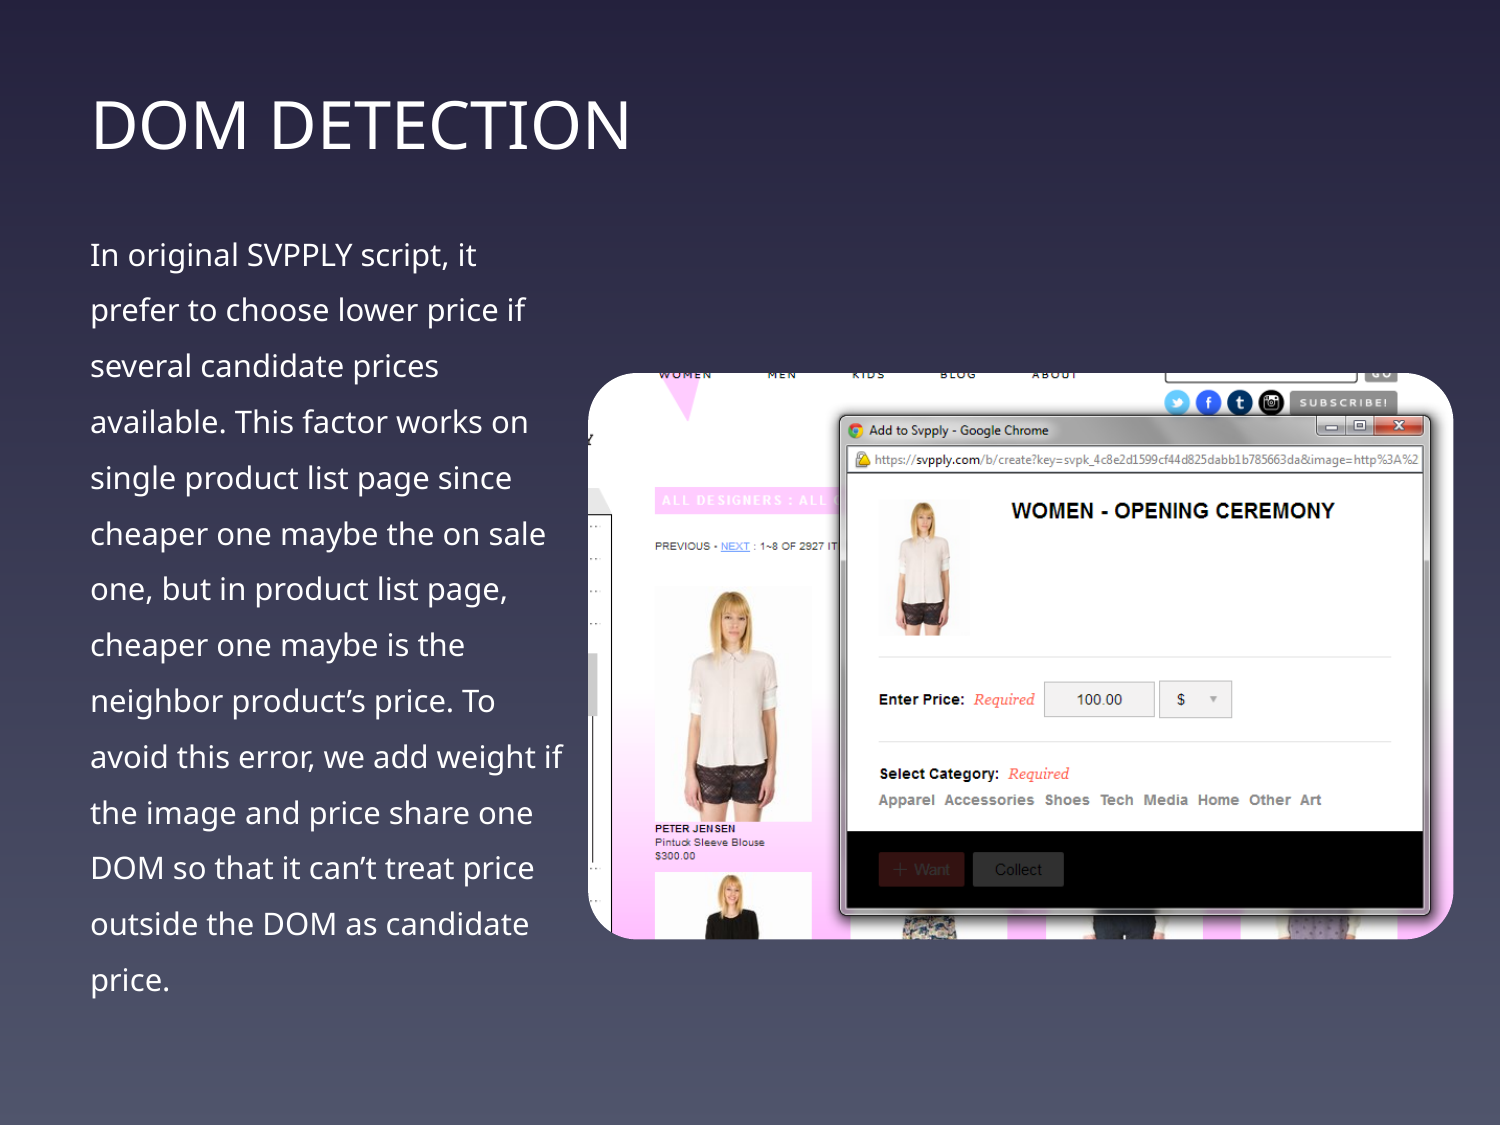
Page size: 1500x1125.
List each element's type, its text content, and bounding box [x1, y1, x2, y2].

picture [587, 372, 1454, 940]
title DOM DETECTION [75, 75, 1425, 263]
list In original SVPPLY script, it prefer to choose lower price if several candidate prices available. This factor works on single product list page since cheaper one maybe the on sale one, but in product list page, cheaper one maybe is the neighbor product’s price. To avoid this error, we add weight if the image and price share one DOM so that it can’t treat price outside the DOM as candidate price. [75, 208, 582, 1006]
